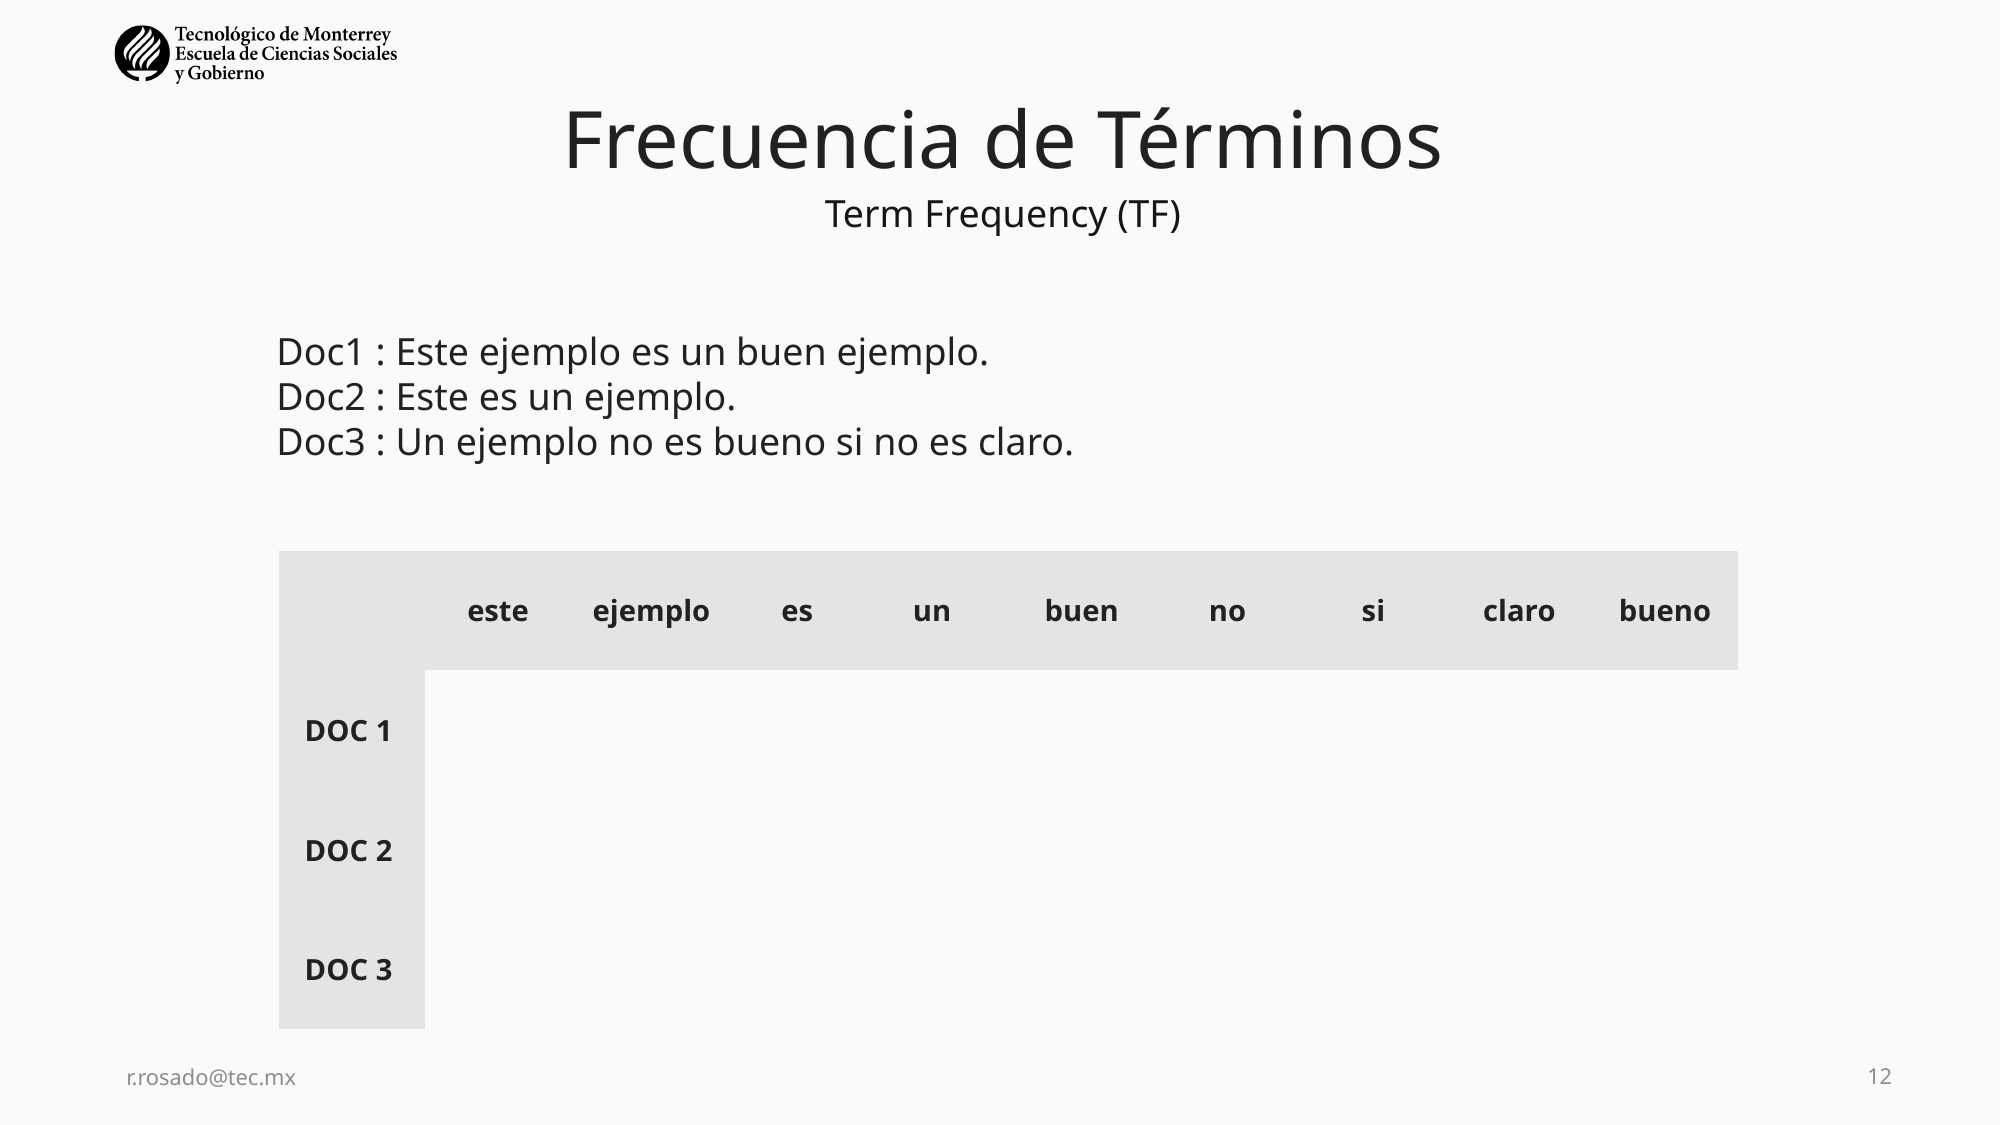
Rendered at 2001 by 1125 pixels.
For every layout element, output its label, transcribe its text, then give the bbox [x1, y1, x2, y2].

slide_number 12 [1852, 1029, 1912, 1125]
footer r.rosado@tec.mx [111, 1029, 1260, 1125]
text_box Term Frequency (TF) [114, 182, 1892, 243]
title Frecuencia de Términos [114, 76, 1892, 182]
picture [111, 24, 399, 84]
text_box Doc1 : Este ejemplo es un buen ejemplo. Doc2 : Este es un ejemplo. Doc3 : Un ejemplo no es bueno si no es claro. [261, 320, 1146, 470]
